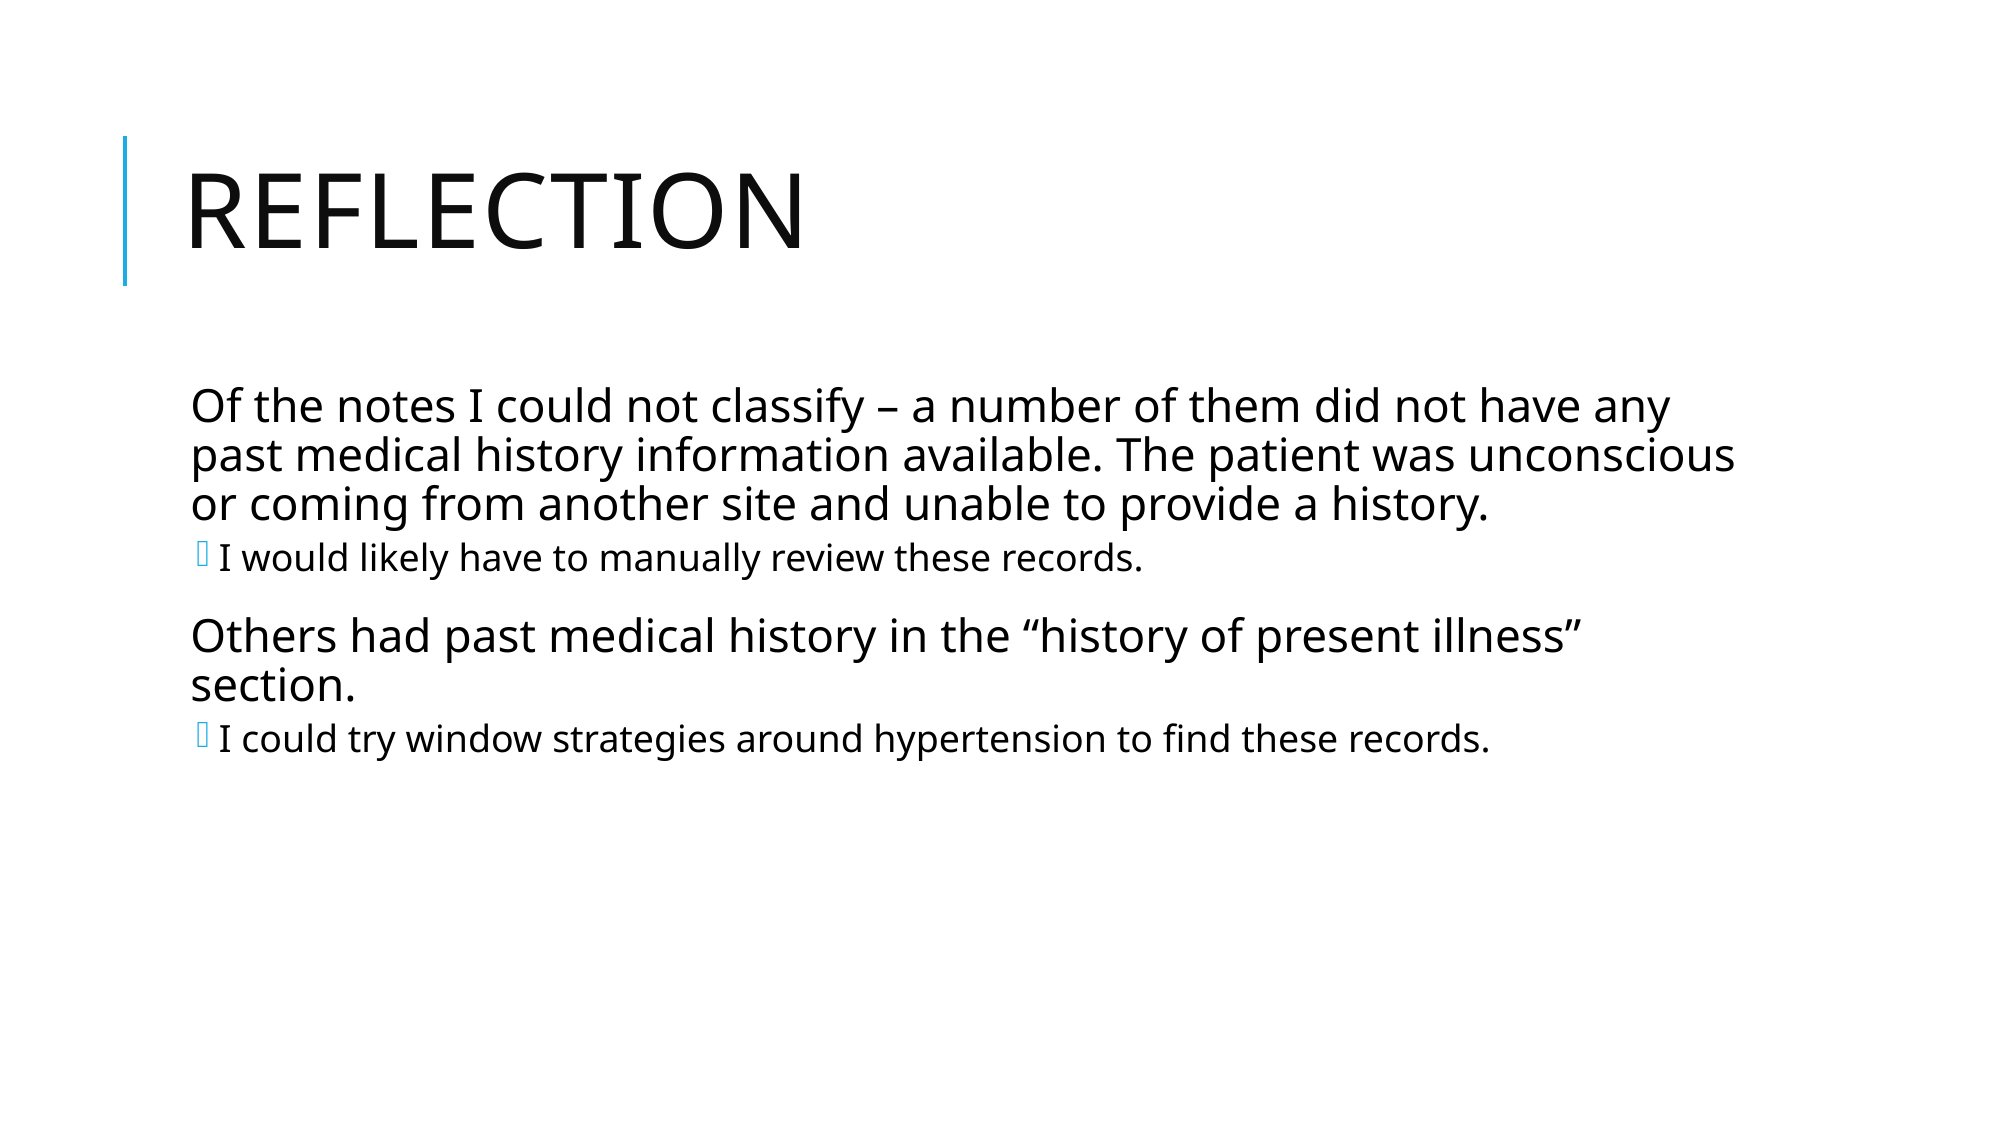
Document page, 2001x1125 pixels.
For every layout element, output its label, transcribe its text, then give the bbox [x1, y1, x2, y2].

title Reflection [168, 96, 1763, 342]
list Of the notes I could not classify – a number of them did not have any past medical history information available. The patient was unconscious or coming from another site and unable to provide a history. I would likely have to manually review these records. Others had past medical history in the “history of present illness” section. I could try window strategies around hypertension to find these records. [168, 375, 1763, 1035]
